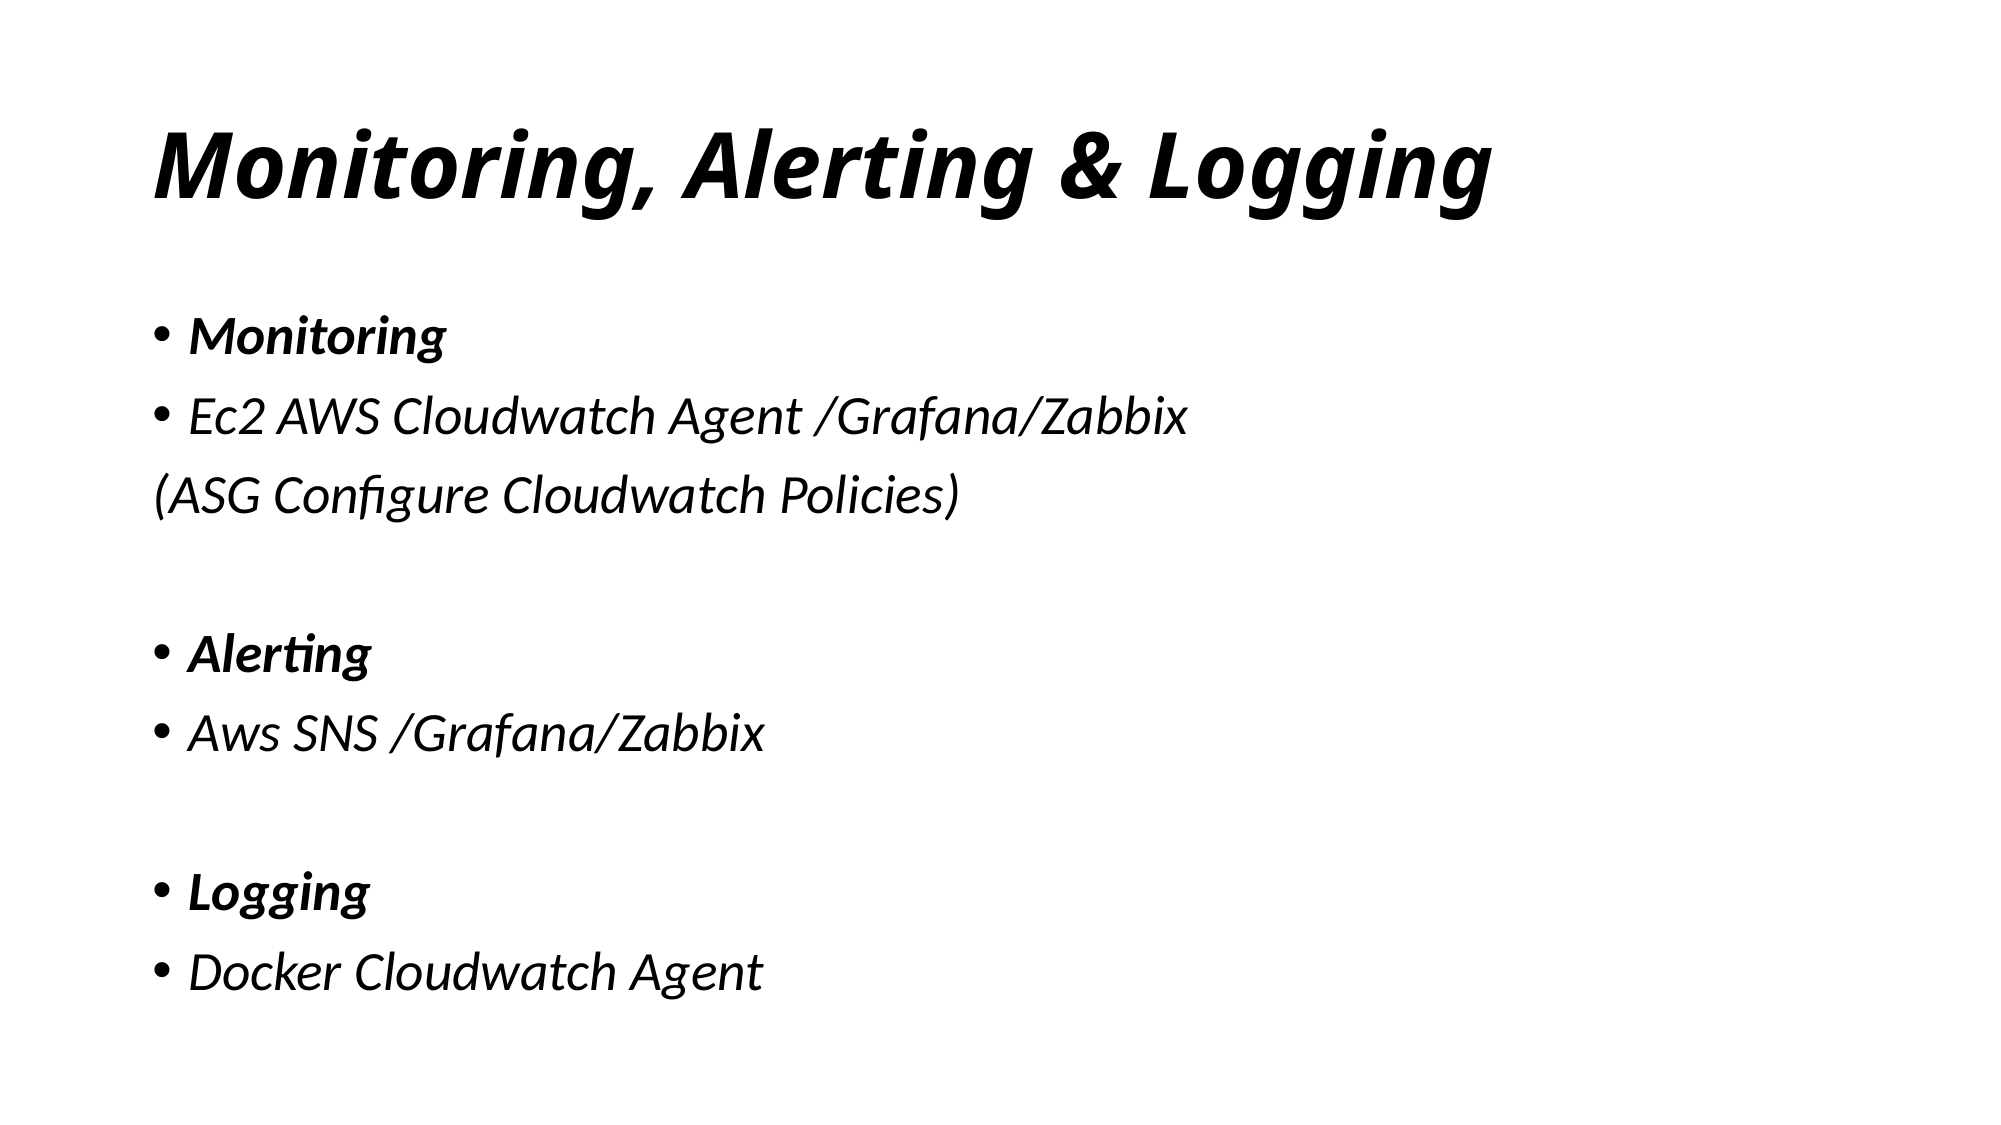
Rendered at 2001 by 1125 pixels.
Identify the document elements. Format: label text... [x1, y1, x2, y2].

list Monitoring Ec2 AWS Cloudwatch Agent /Grafana/Zabbix (ASG Configure Cloudwatch Policies) Alerting Aws SNS /Grafana/Zabbix Logging Docker Cloudwatch Agent [137, 299, 1863, 1014]
title Monitoring, Alerting & Logging [137, 59, 1863, 278]
